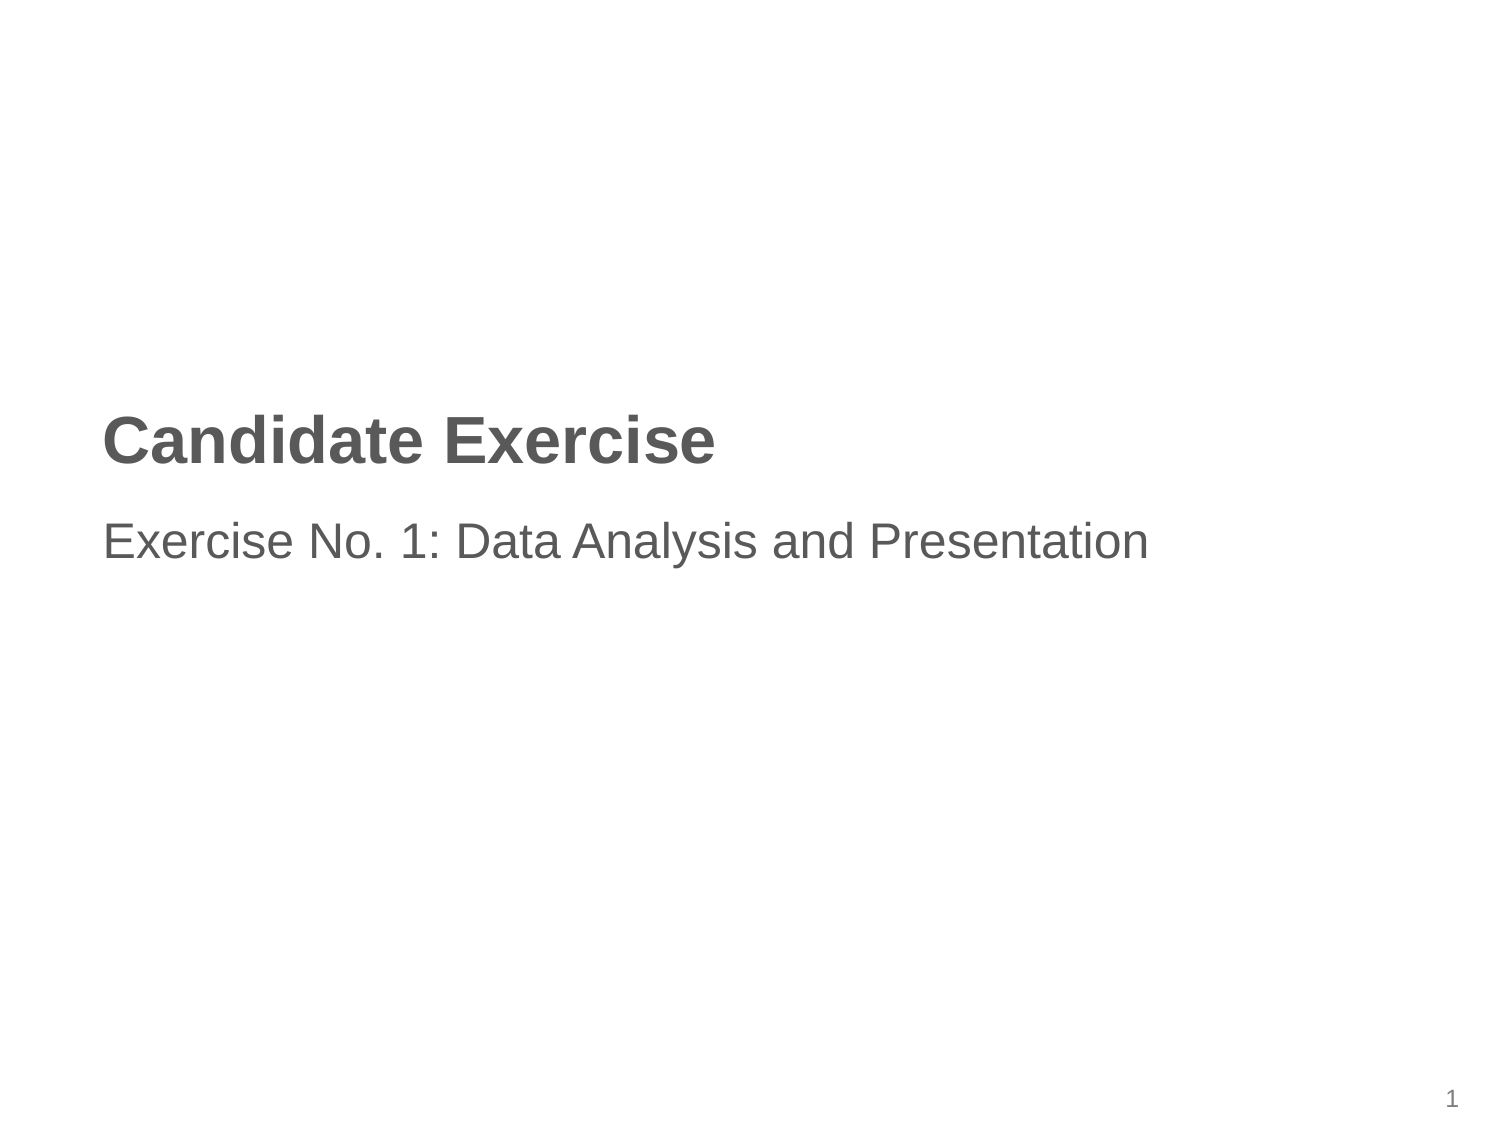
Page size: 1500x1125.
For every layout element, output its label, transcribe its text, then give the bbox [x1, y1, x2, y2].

subtitle Exercise No. 1: Data Analysis and Presentation [87, 507, 1191, 589]
text_box 1 [1111, 1074, 1475, 1113]
title Candidate Exercise [87, 369, 1425, 486]
